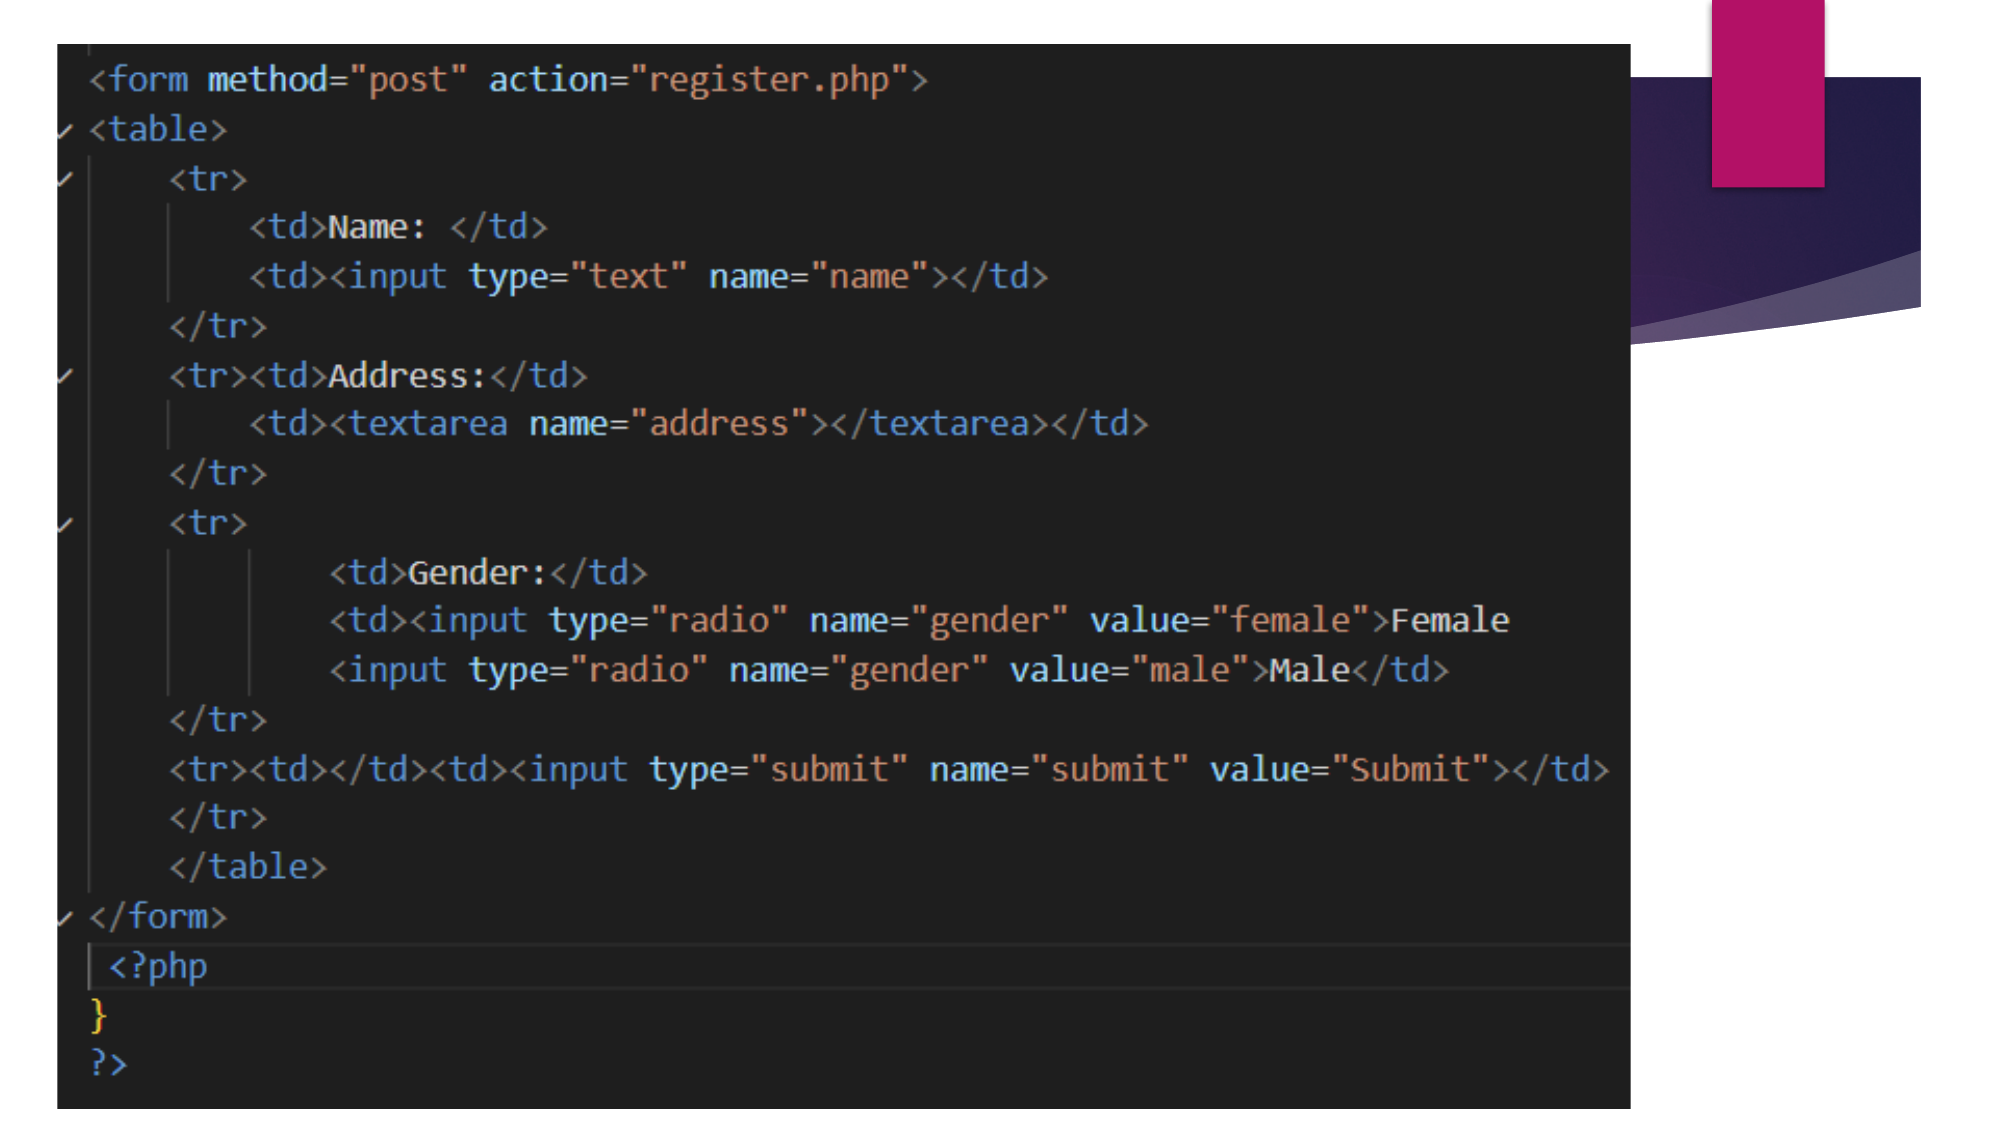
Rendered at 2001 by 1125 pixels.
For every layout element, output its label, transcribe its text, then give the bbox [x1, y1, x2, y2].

title Registration form [1636, 159, 1935, 276]
picture [57, 44, 1631, 1109]
